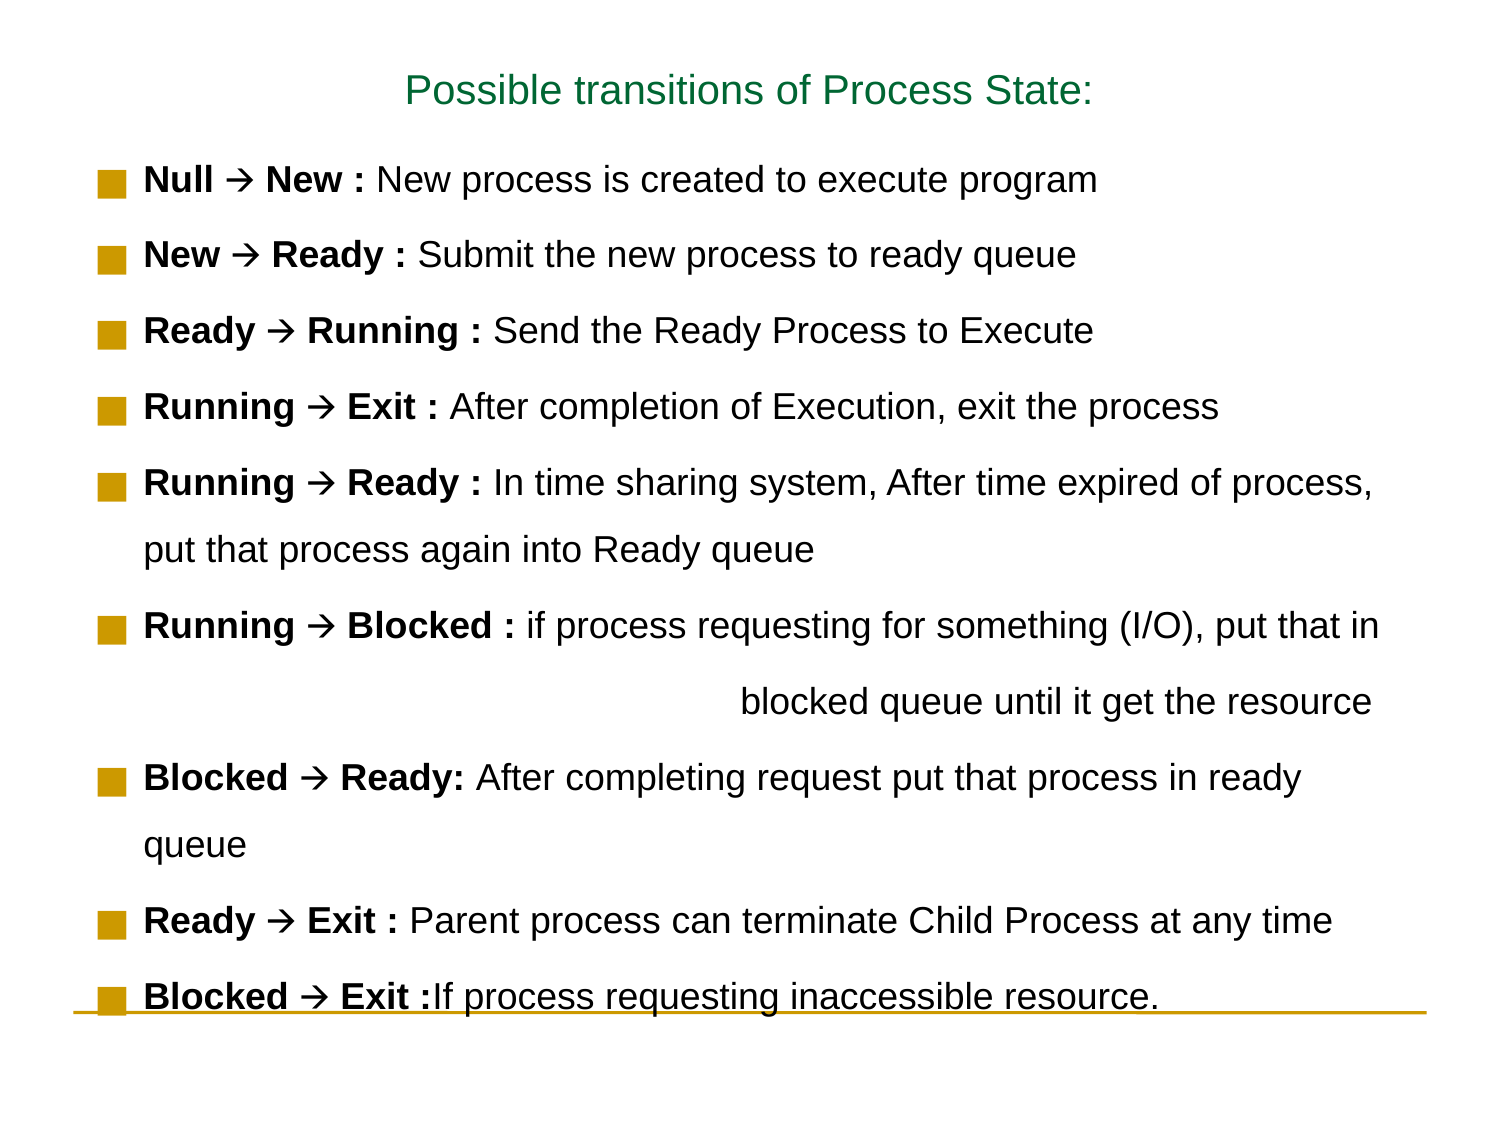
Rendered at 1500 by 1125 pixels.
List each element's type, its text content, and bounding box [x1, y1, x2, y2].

text_box Null 🡪 New : New process is created to execute program New 🡪 Ready : Submit the new process to ready queue Ready 🡪 Running : Send the Ready Process to Execute Running 🡪 Exit : After completion of Execution, exit the process Running 🡪 Ready : In time sharing system, After time expired of process, put that process again into Ready queue Running 🡪 Blocked : if process requesting for something (I/O), put that in blocked queue until it get the resource Blocked 🡪 Ready: After completing request put that process in ready queue Ready 🡪 Exit : Parent process can terminate Child Process at any time Blocked 🡪 Exit :If process requesting inaccessible resource. [79, 124, 1430, 1050]
text_box Possible transitions of Process State: [79, 55, 1430, 124]
